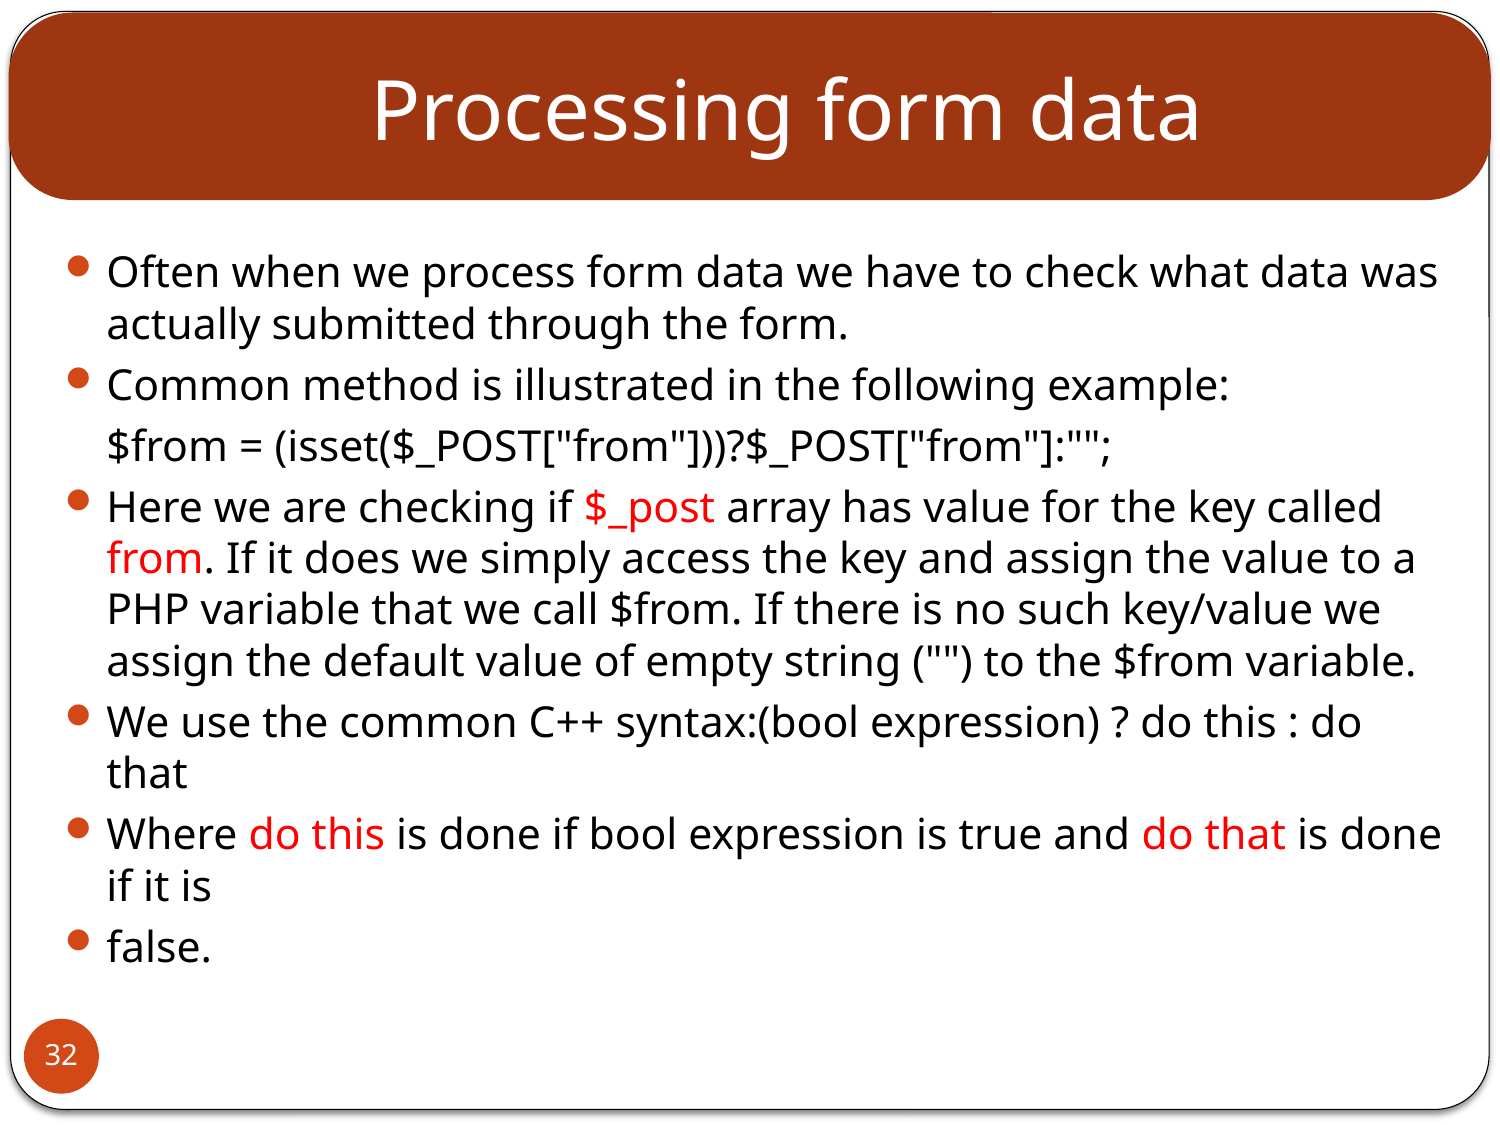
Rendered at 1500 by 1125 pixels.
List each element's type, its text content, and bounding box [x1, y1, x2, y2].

slide_number 32 [23, 1018, 99, 1094]
title Processing form data [150, 17, 1425, 205]
list Often when we process form data we have to check what data was actually submitted through the form. Common method is illustrated in the following example: $from = (isset($_POST["from"]))?$_POST["from"]:""; Here we are checking if $_post array has value for the key called from. If it does we simply access the key and assign the value to a PHP variable that we call $from. If there is no such key/value we assign the default value of empty string ("") to the $from variable. We use the common C++ syntax:(bool expression) ? do this : do that Where do this is done if bool expression is true and do that is done if it is false. [50, 237, 1463, 997]
